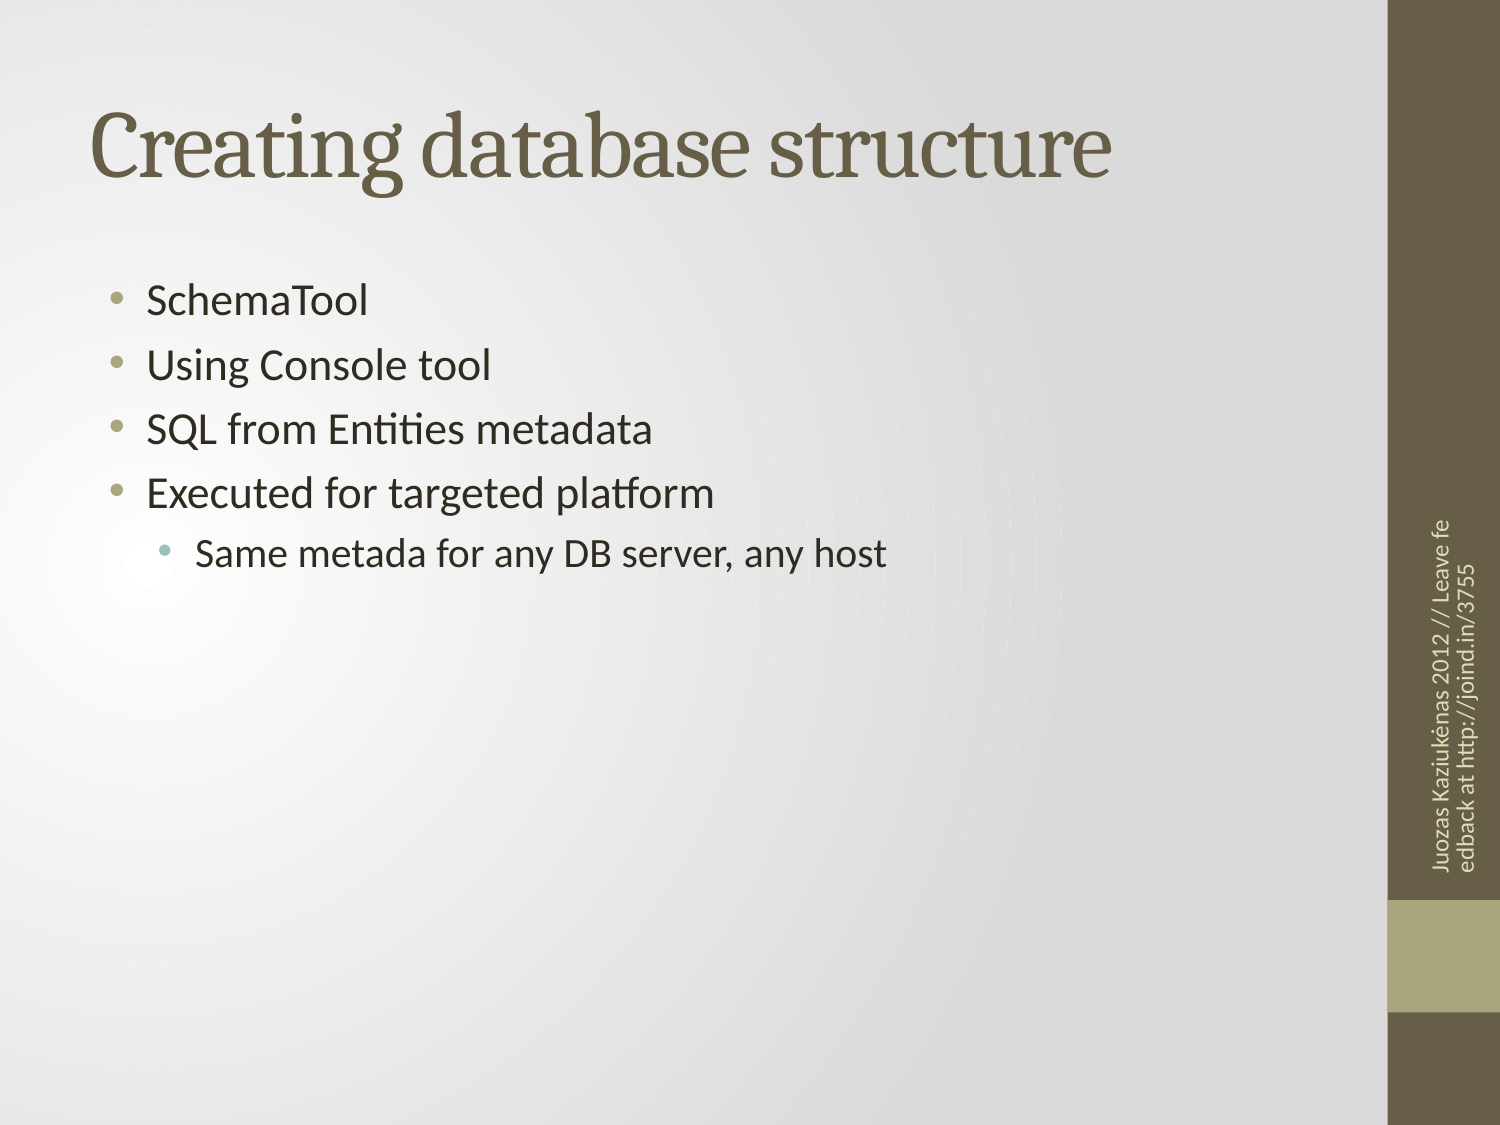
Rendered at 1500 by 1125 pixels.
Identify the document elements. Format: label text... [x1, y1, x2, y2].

list SchemaTool Using Console tool SQL from Entities metadata Executed for targeted platform Same metada for any DB server, any host [75, 262, 1325, 1050]
footer Juozas Kaziukėnas 2012 // Leave feedback at http://joind.in/3755 [1408, 500, 1469, 889]
title Creating database structure [75, 45, 1325, 233]
